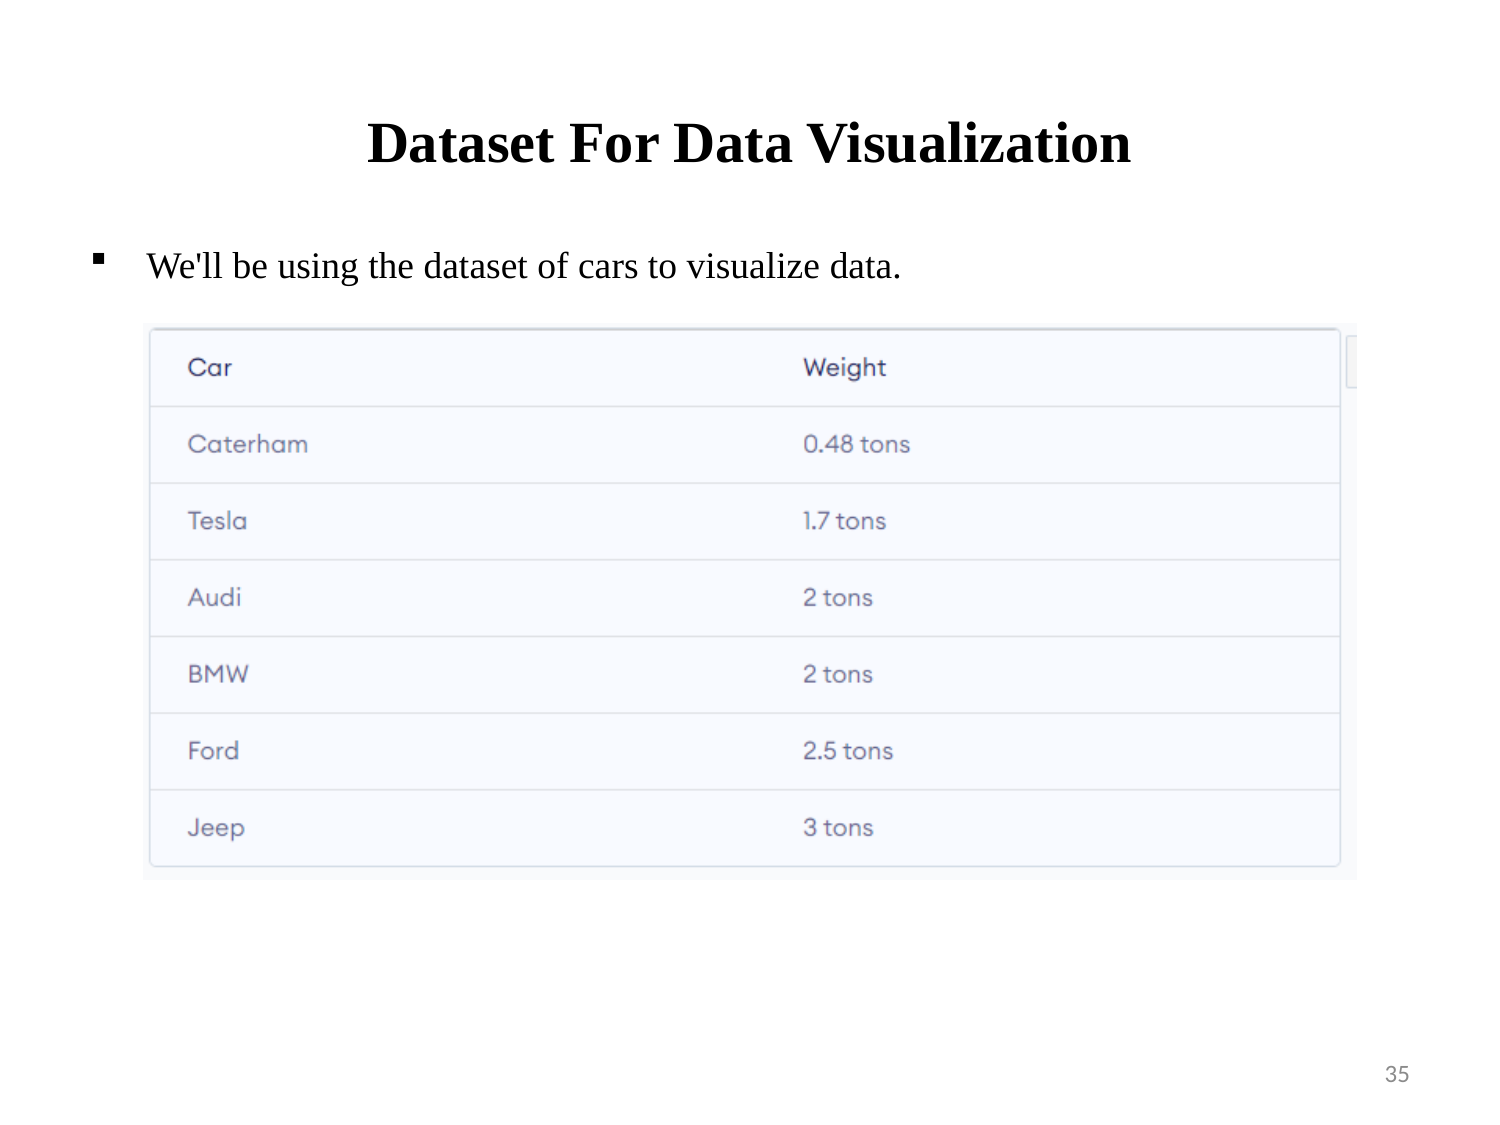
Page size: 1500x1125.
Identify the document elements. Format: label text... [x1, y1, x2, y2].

picture [143, 323, 1357, 881]
title Dataset For Data Visualization [75, 45, 1425, 191]
list We'll be using the dataset of cars to visualize data. [75, 191, 1425, 1013]
slide_number 35 [1074, 1042, 1425, 1103]
